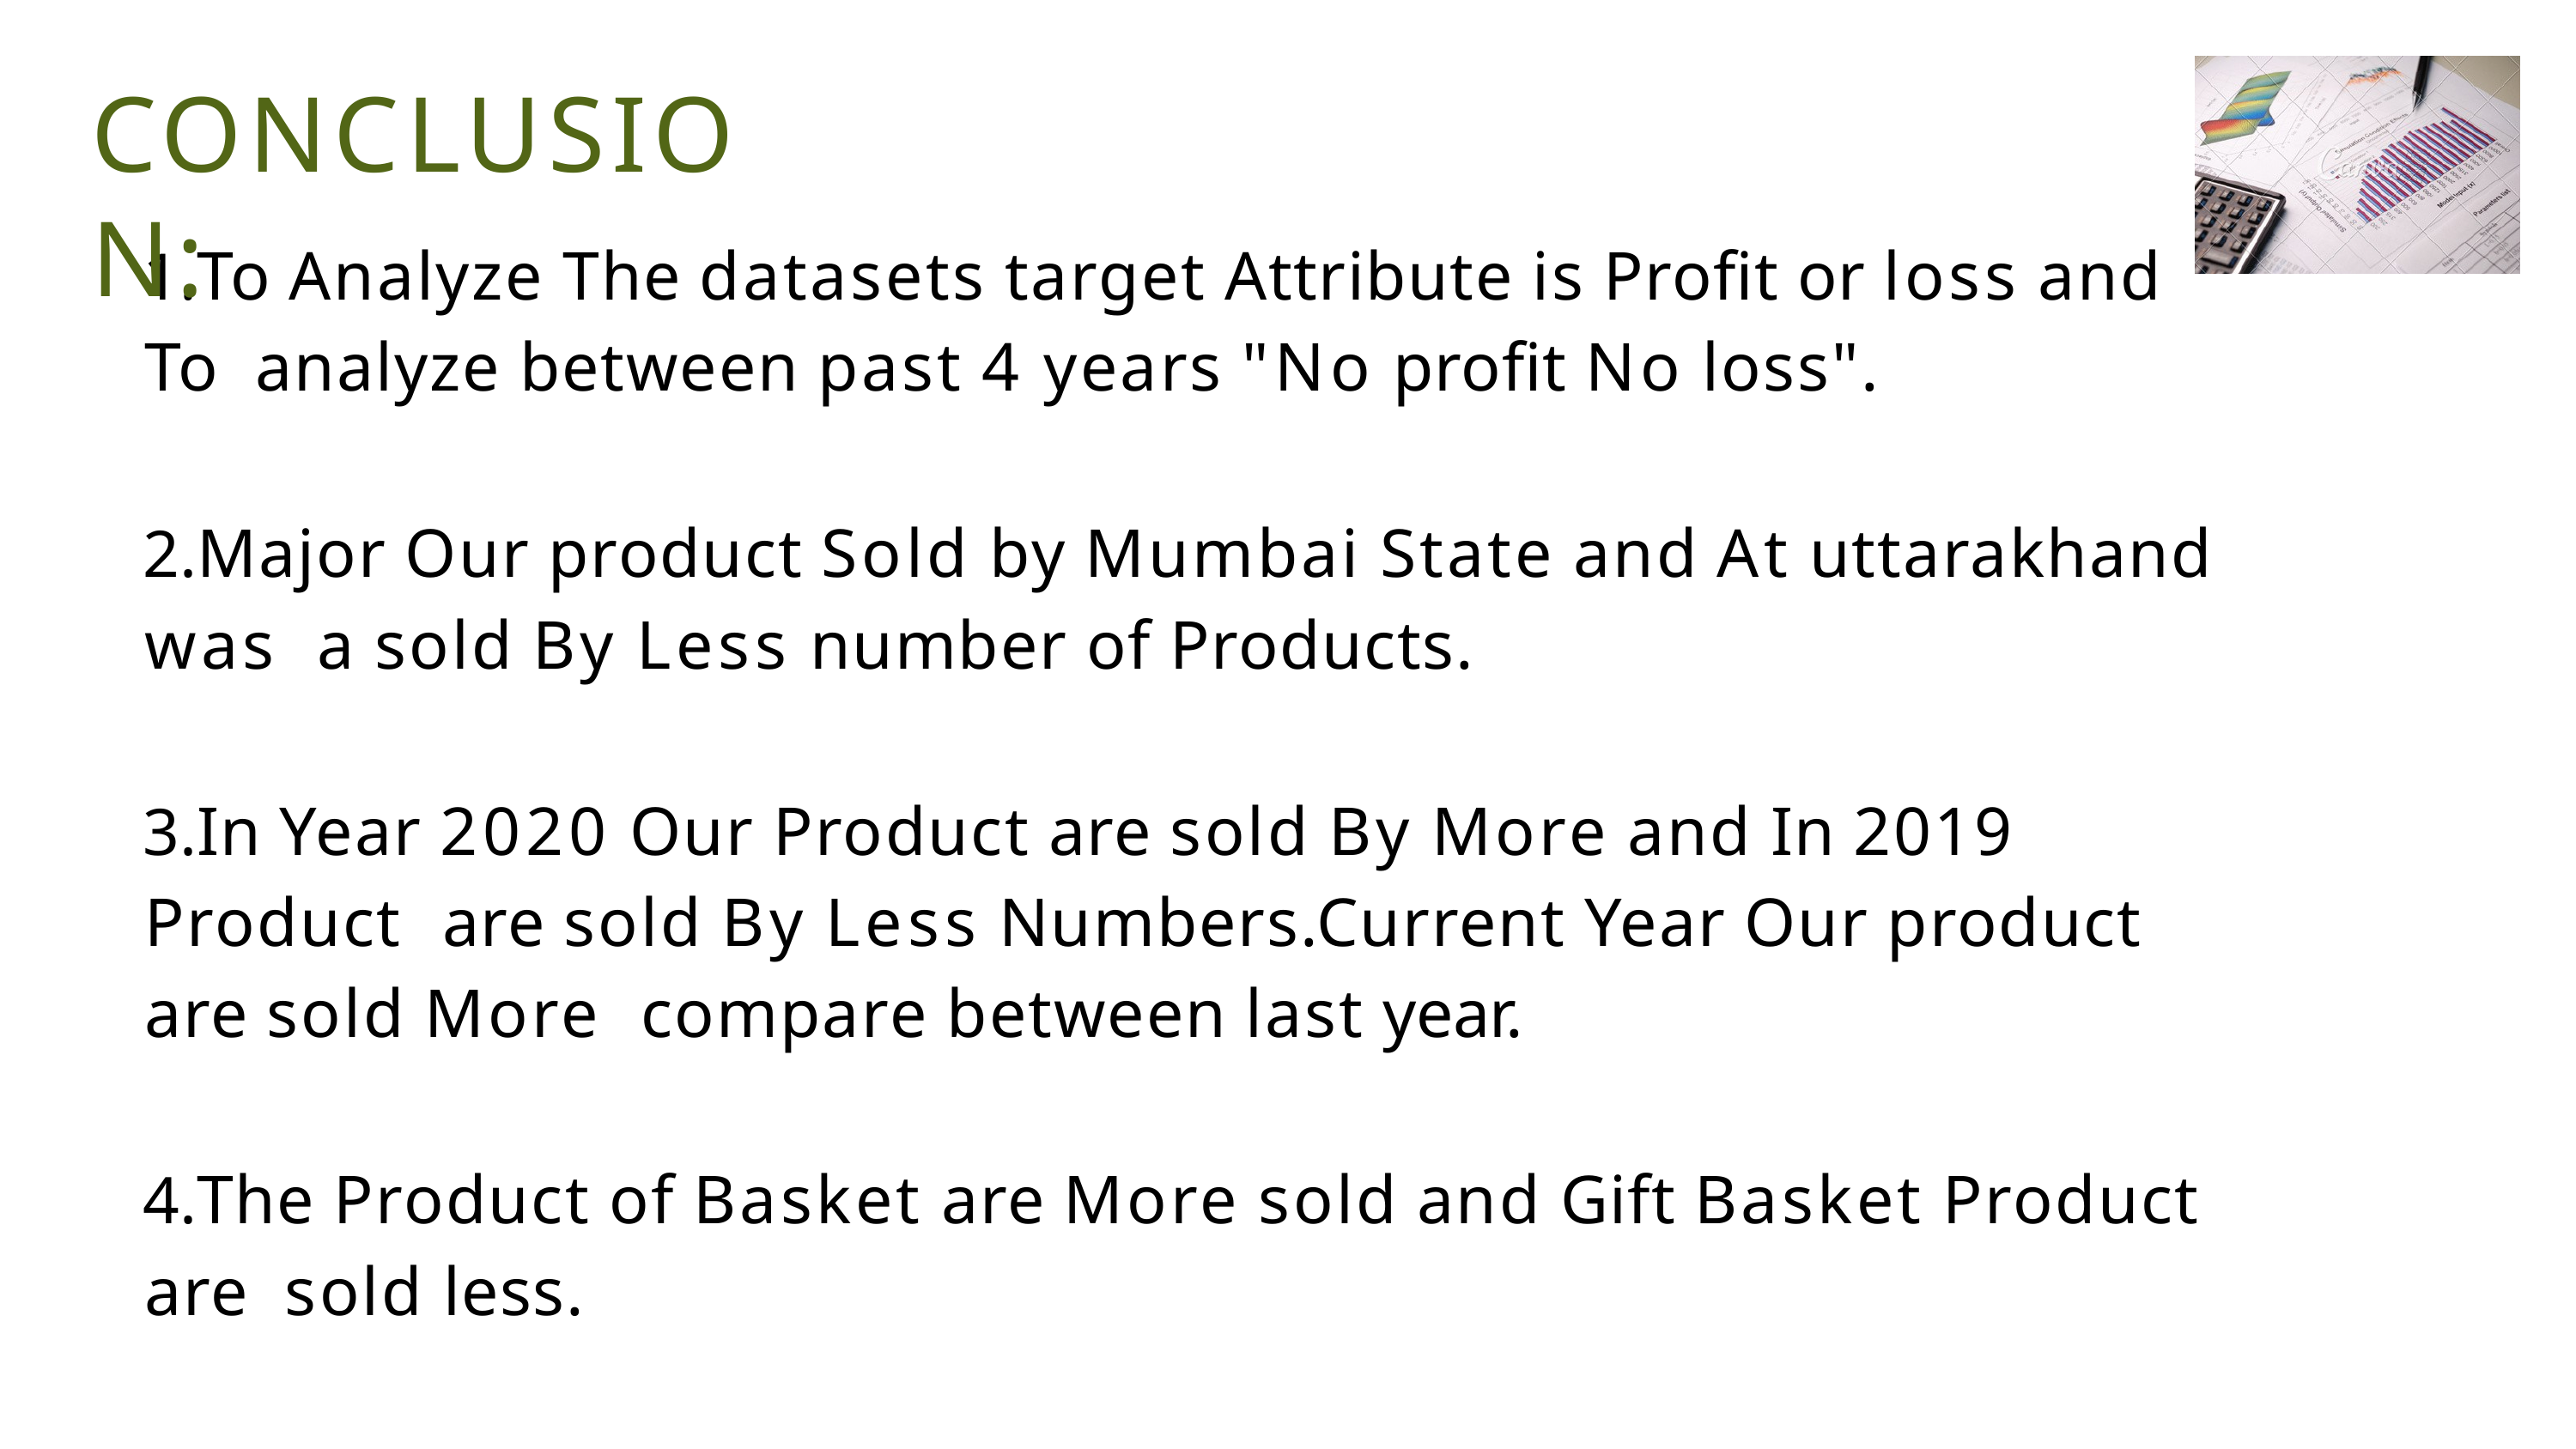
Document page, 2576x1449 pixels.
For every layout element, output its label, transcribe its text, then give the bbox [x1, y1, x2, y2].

title CONCLUSION: [89, 66, 800, 318]
picture [2195, 56, 2520, 274]
text_box To Analyze The datasets target Attribute is Profit or loss and To analyze between past 4 years "No profit No loss". Major Our product Sold by Mumbai State and At uttarakhand was a sold By Less number of Products. In Year 2020 Our Product are sold By More and In 2019 Product are sold By Less Numbers.Current Year Our product are sold More compare between last year. The Product of Basket are More sold and Gift Basket Product are sold less. [143, 220, 2229, 1329]
